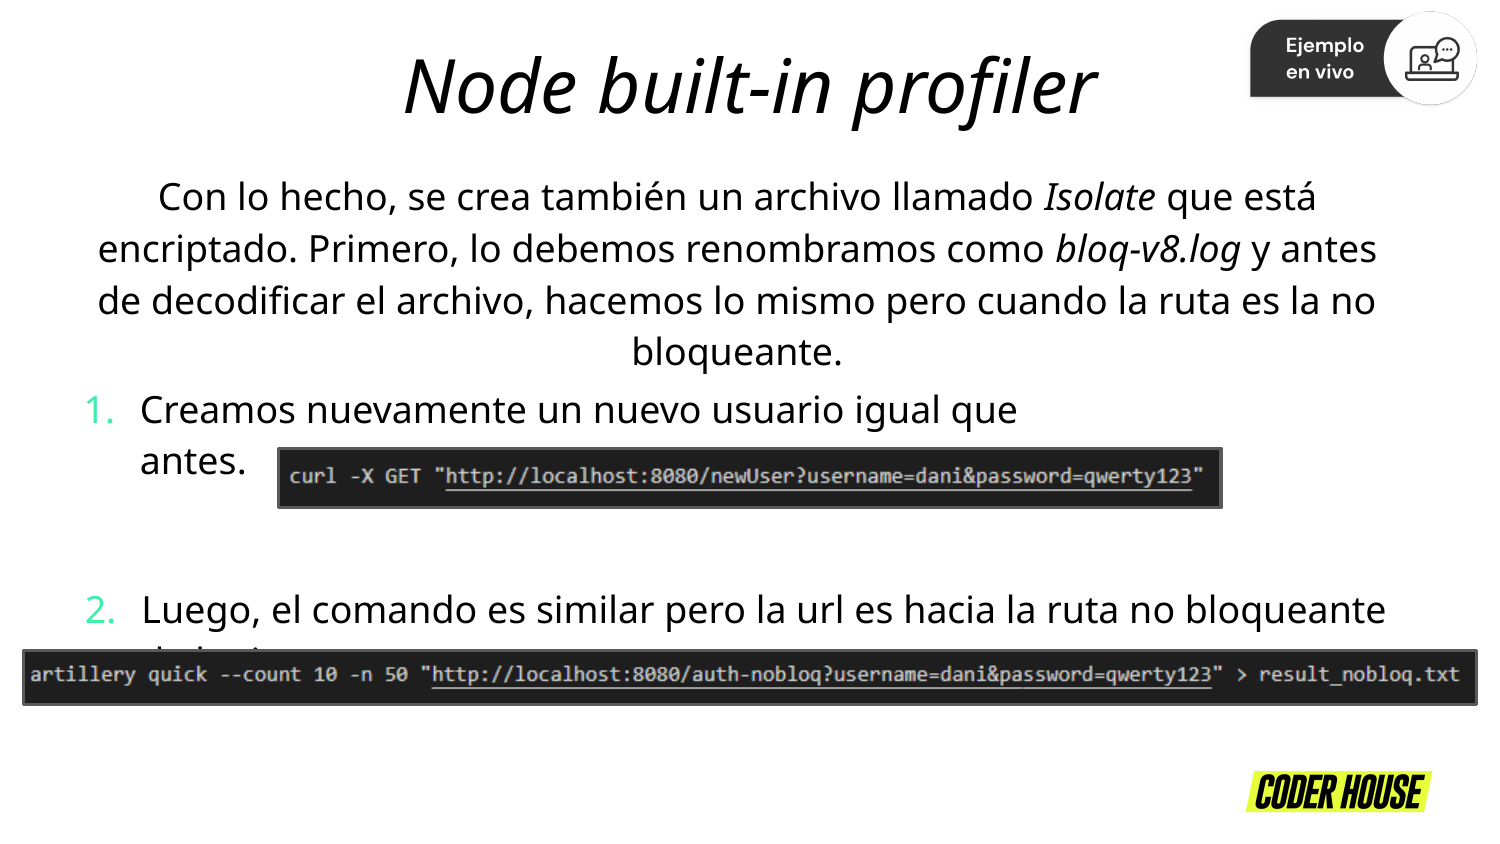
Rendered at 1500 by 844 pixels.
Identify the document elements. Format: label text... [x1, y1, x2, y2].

text_box Luego, el comando es similar pero la url es hacia la ruta no bloqueante de login [51, 564, 1453, 649]
picture [1229, 5, 1499, 112]
picture [280, 449, 1220, 507]
picture [1241, 764, 1437, 819]
text_box Node built-in profiler [193, 23, 1307, 149]
text_box Con lo hecho, se crea también un archivo llamado Isolate que está encriptado. Primero, lo debemos renombramos como bloq-v8.log y antes de decodificar el archivo, hacemos lo mismo pero cuando la ruta es la no bloqueante. [62, 151, 1413, 328]
picture [24, 652, 1476, 704]
text_box Creamos nuevamente un nuevo usuario igual que antes. [49, 364, 1068, 498]
